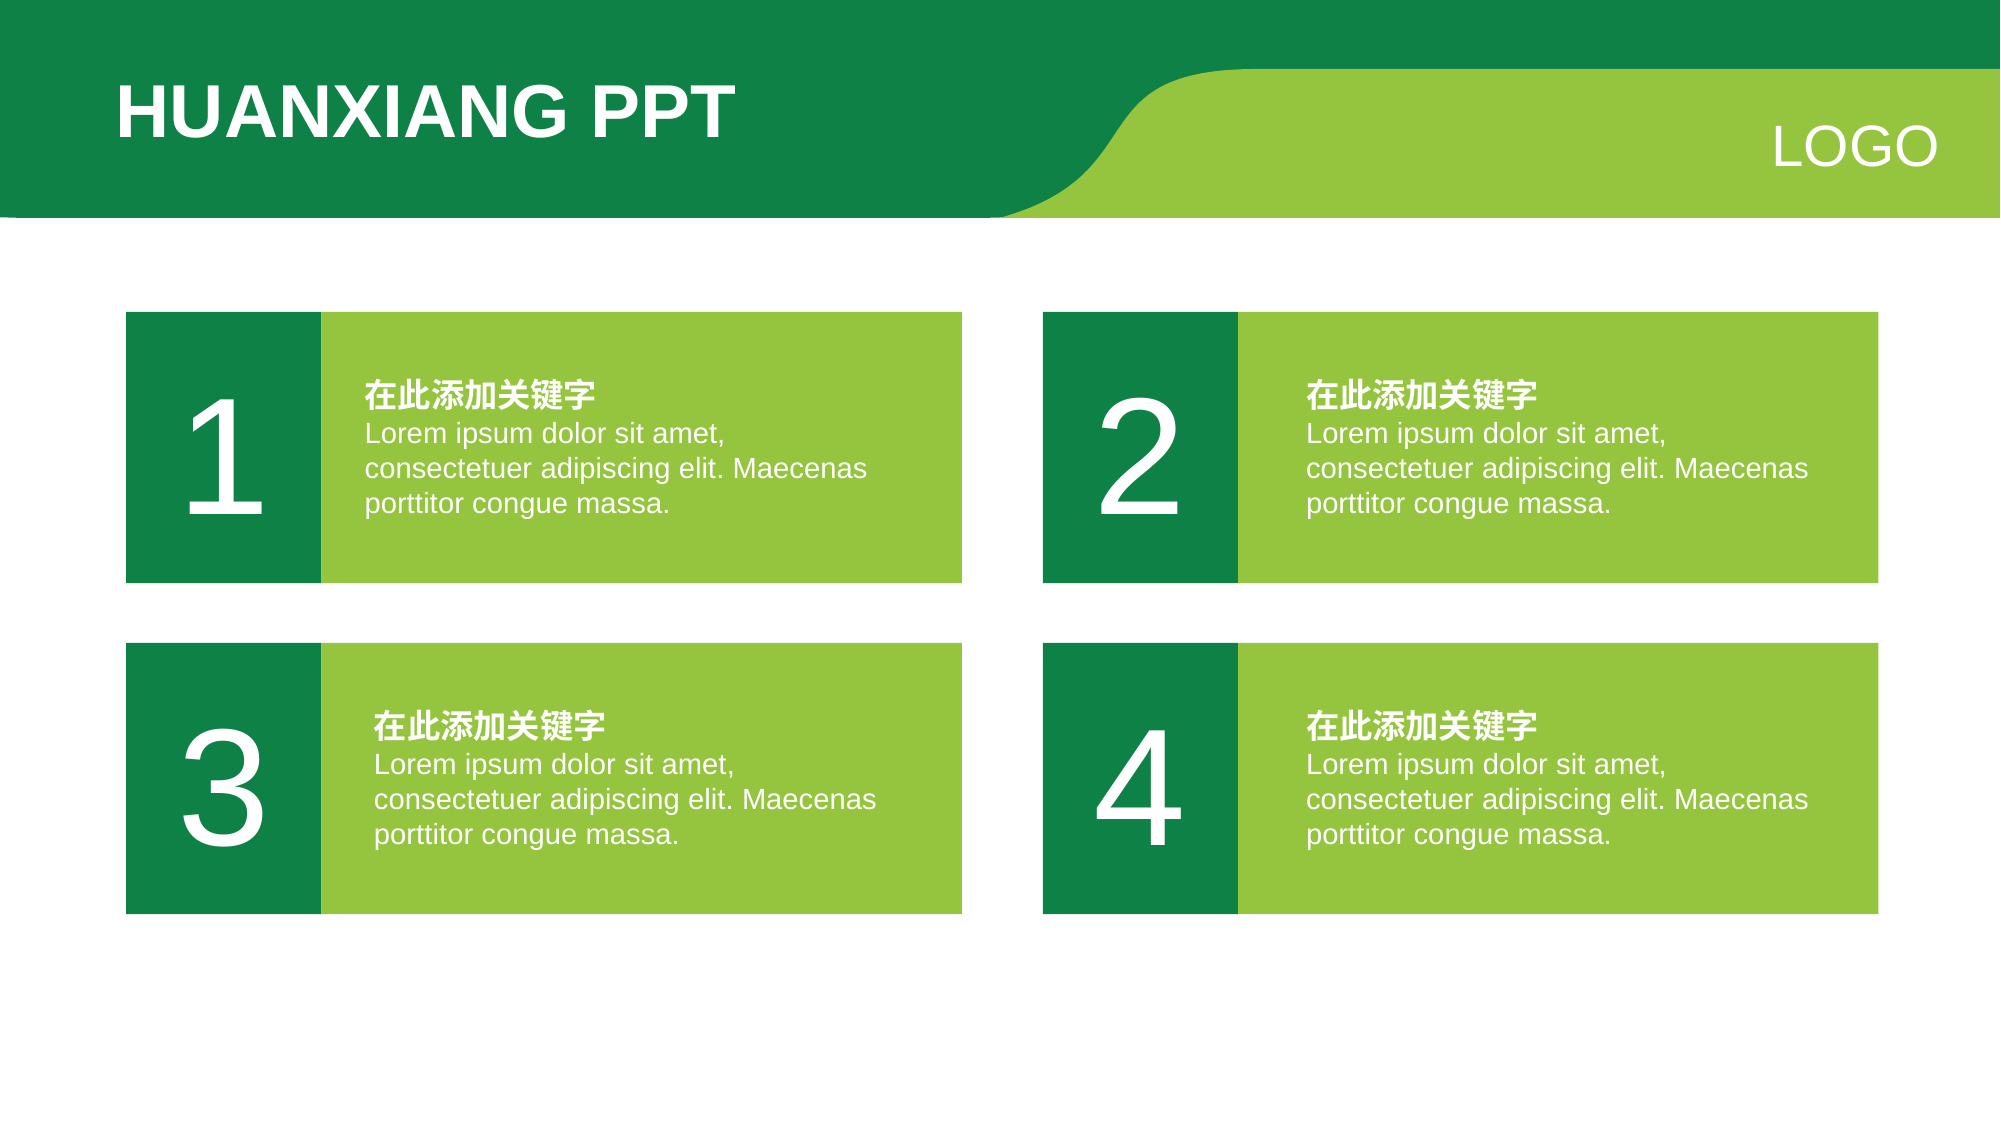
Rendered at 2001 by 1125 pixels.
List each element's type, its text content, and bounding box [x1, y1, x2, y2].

text_box 在此添加关键字 Lorem ipsum dolor sit amet, consectetuer adipiscing elit. Maecenas porttitor congue massa. [1285, 695, 1831, 860]
text_box [1237, 311, 1880, 584]
text_box [320, 642, 963, 915]
text_box 3 [125, 642, 320, 915]
text_box [0, 0, 2000, 219]
text_box HUANXIANG PPT [101, 54, 752, 160]
text_box [999, 67, 2000, 219]
text_box [1237, 642, 1880, 915]
text_box 在此添加关键字 Lorem ipsum dolor sit amet, consectetuer adipiscing elit. Maecenas porttitor congue massa. [353, 695, 899, 860]
text_box 在此添加关键字 Lorem ipsum dolor sit amet, consectetuer adipiscing elit. Maecenas porttitor congue massa. [344, 364, 890, 529]
text_box 4 [1042, 642, 1237, 915]
text_box 在此添加关键字 Lorem ipsum dolor sit amet, consectetuer adipiscing elit. Maecenas porttitor congue massa. [1285, 364, 1831, 529]
text_box LOGO [1756, 100, 1955, 186]
text_box 1 [125, 311, 320, 584]
text_box 2 [1042, 311, 1237, 584]
text_box [320, 311, 963, 584]
